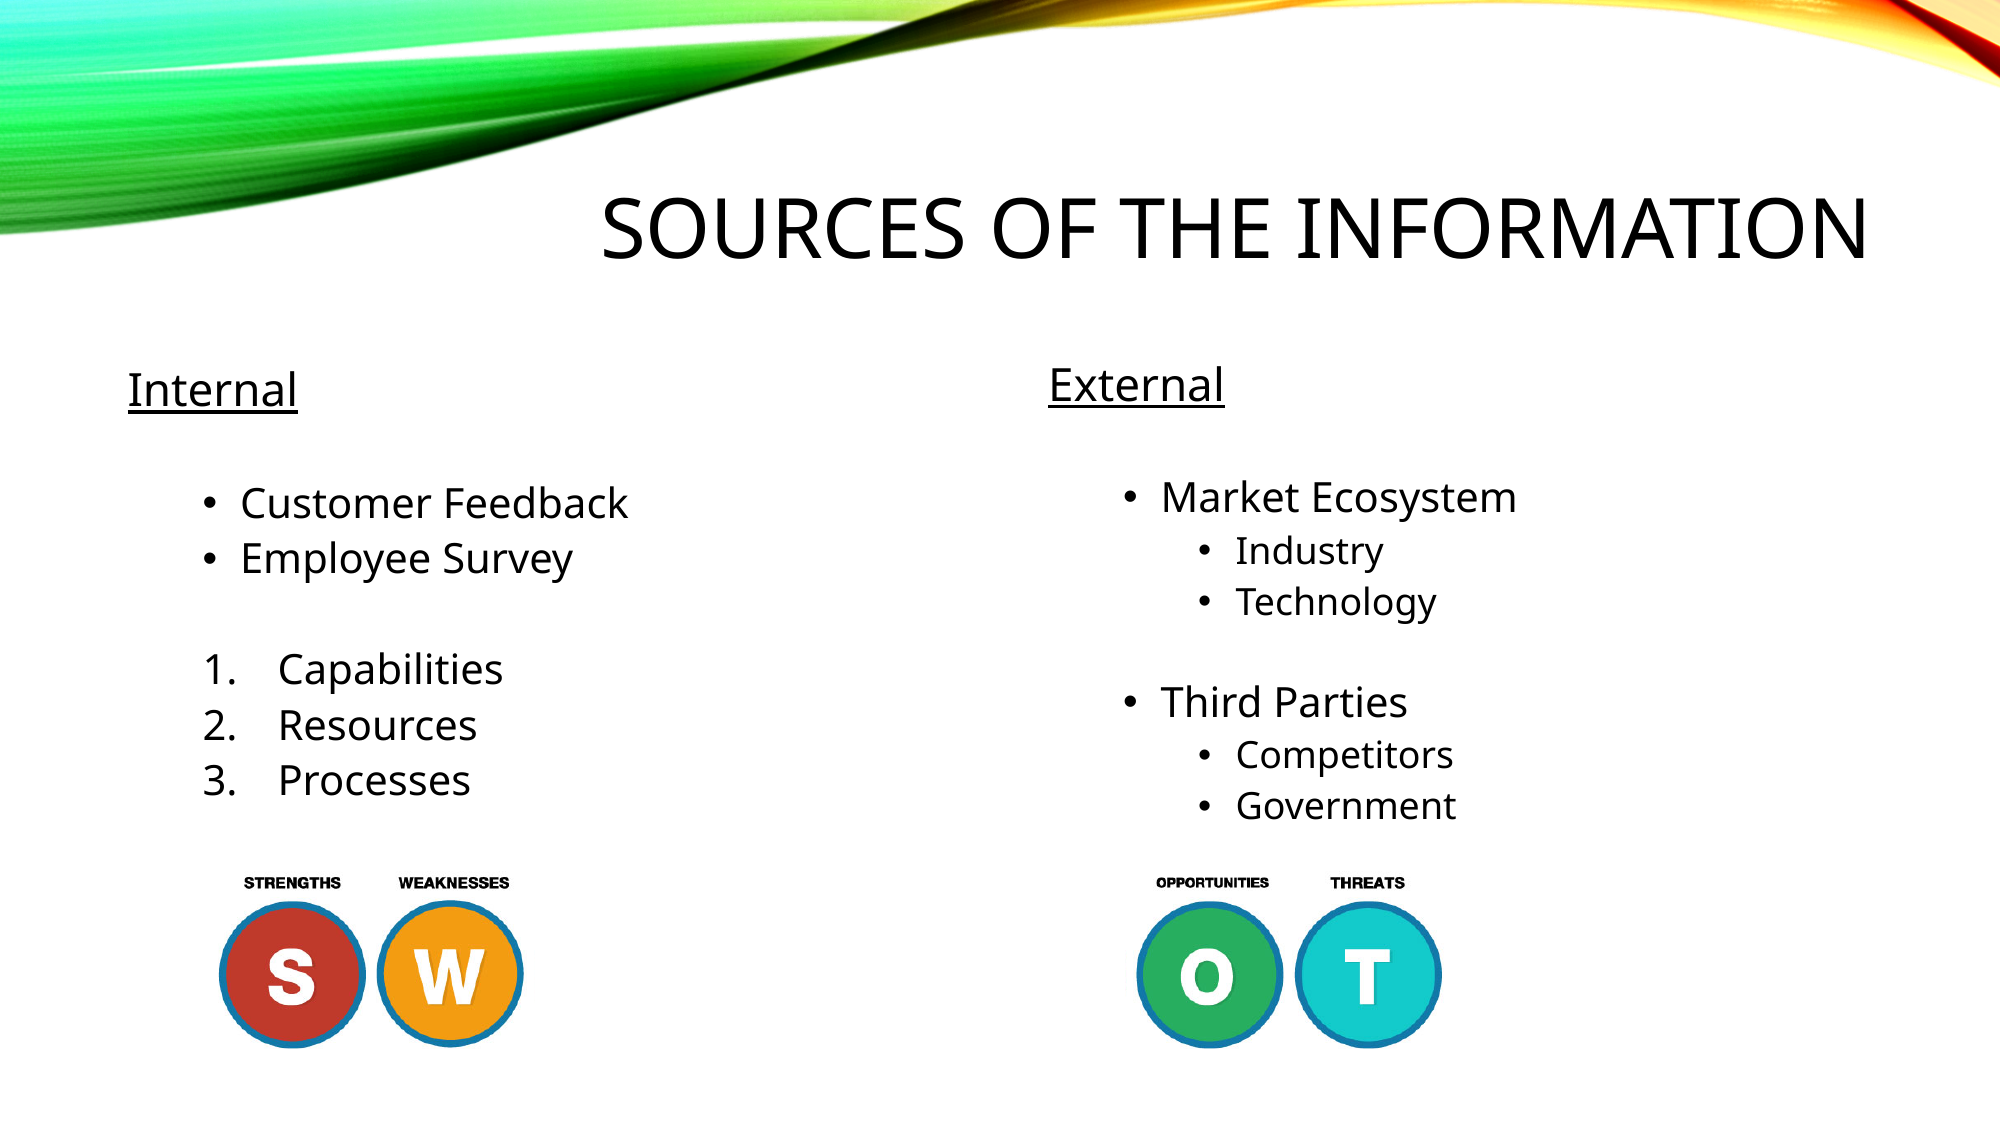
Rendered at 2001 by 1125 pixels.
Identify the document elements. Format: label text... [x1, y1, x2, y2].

picture [0, 0, 2000, 237]
text_box Internal Customer Feedback Employee Survey Capabilities Resources Processes [112, 359, 824, 1021]
list External Market Ecosystem Industry Technology Third Parties Competitors Government [1033, 354, 1888, 1015]
picture [203, 843, 535, 1058]
picture [1124, 843, 1454, 1058]
title Sources of the information [474, 125, 1888, 338]
